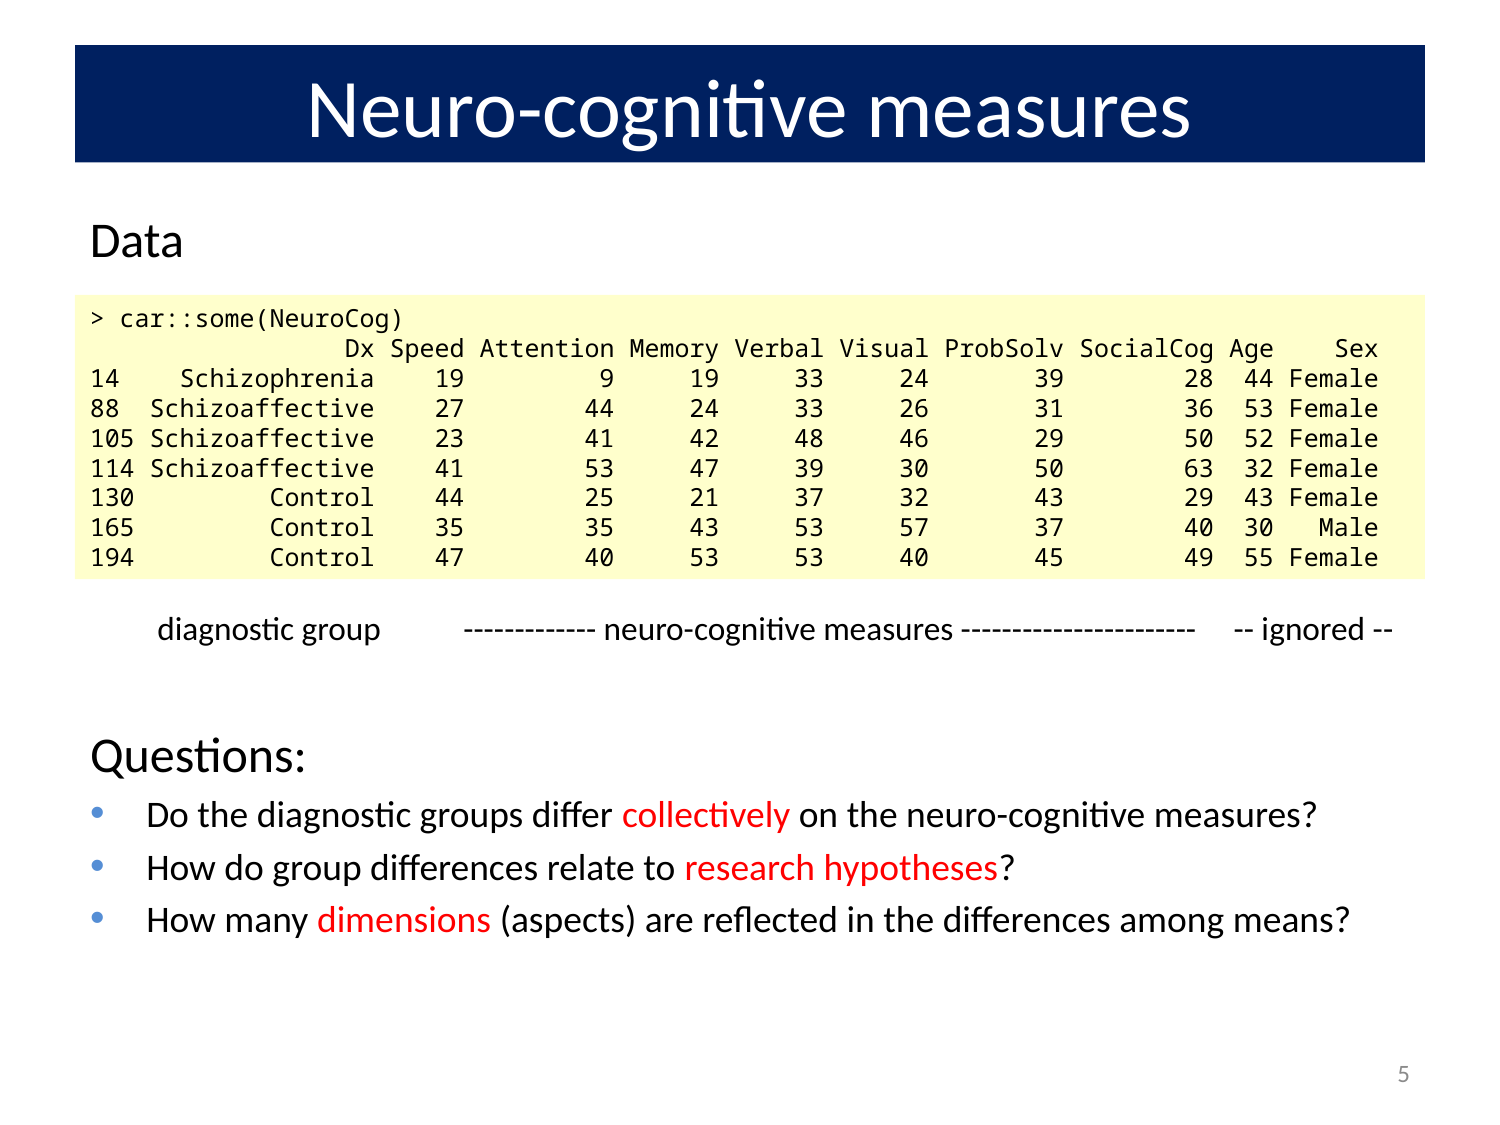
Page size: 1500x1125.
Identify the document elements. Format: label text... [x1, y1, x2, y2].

slide_number 5 [1074, 1042, 1425, 1103]
title Neuro-cognitive measures [75, 45, 1425, 163]
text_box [74, 199, 1426, 656]
list Questions: Do the diagnostic groups differ collectively on the neuro-cognitive measures? How do group differences relate to research hypotheses? How many dimensions (aspects) are reflected in the differences among means? [75, 715, 1425, 1038]
